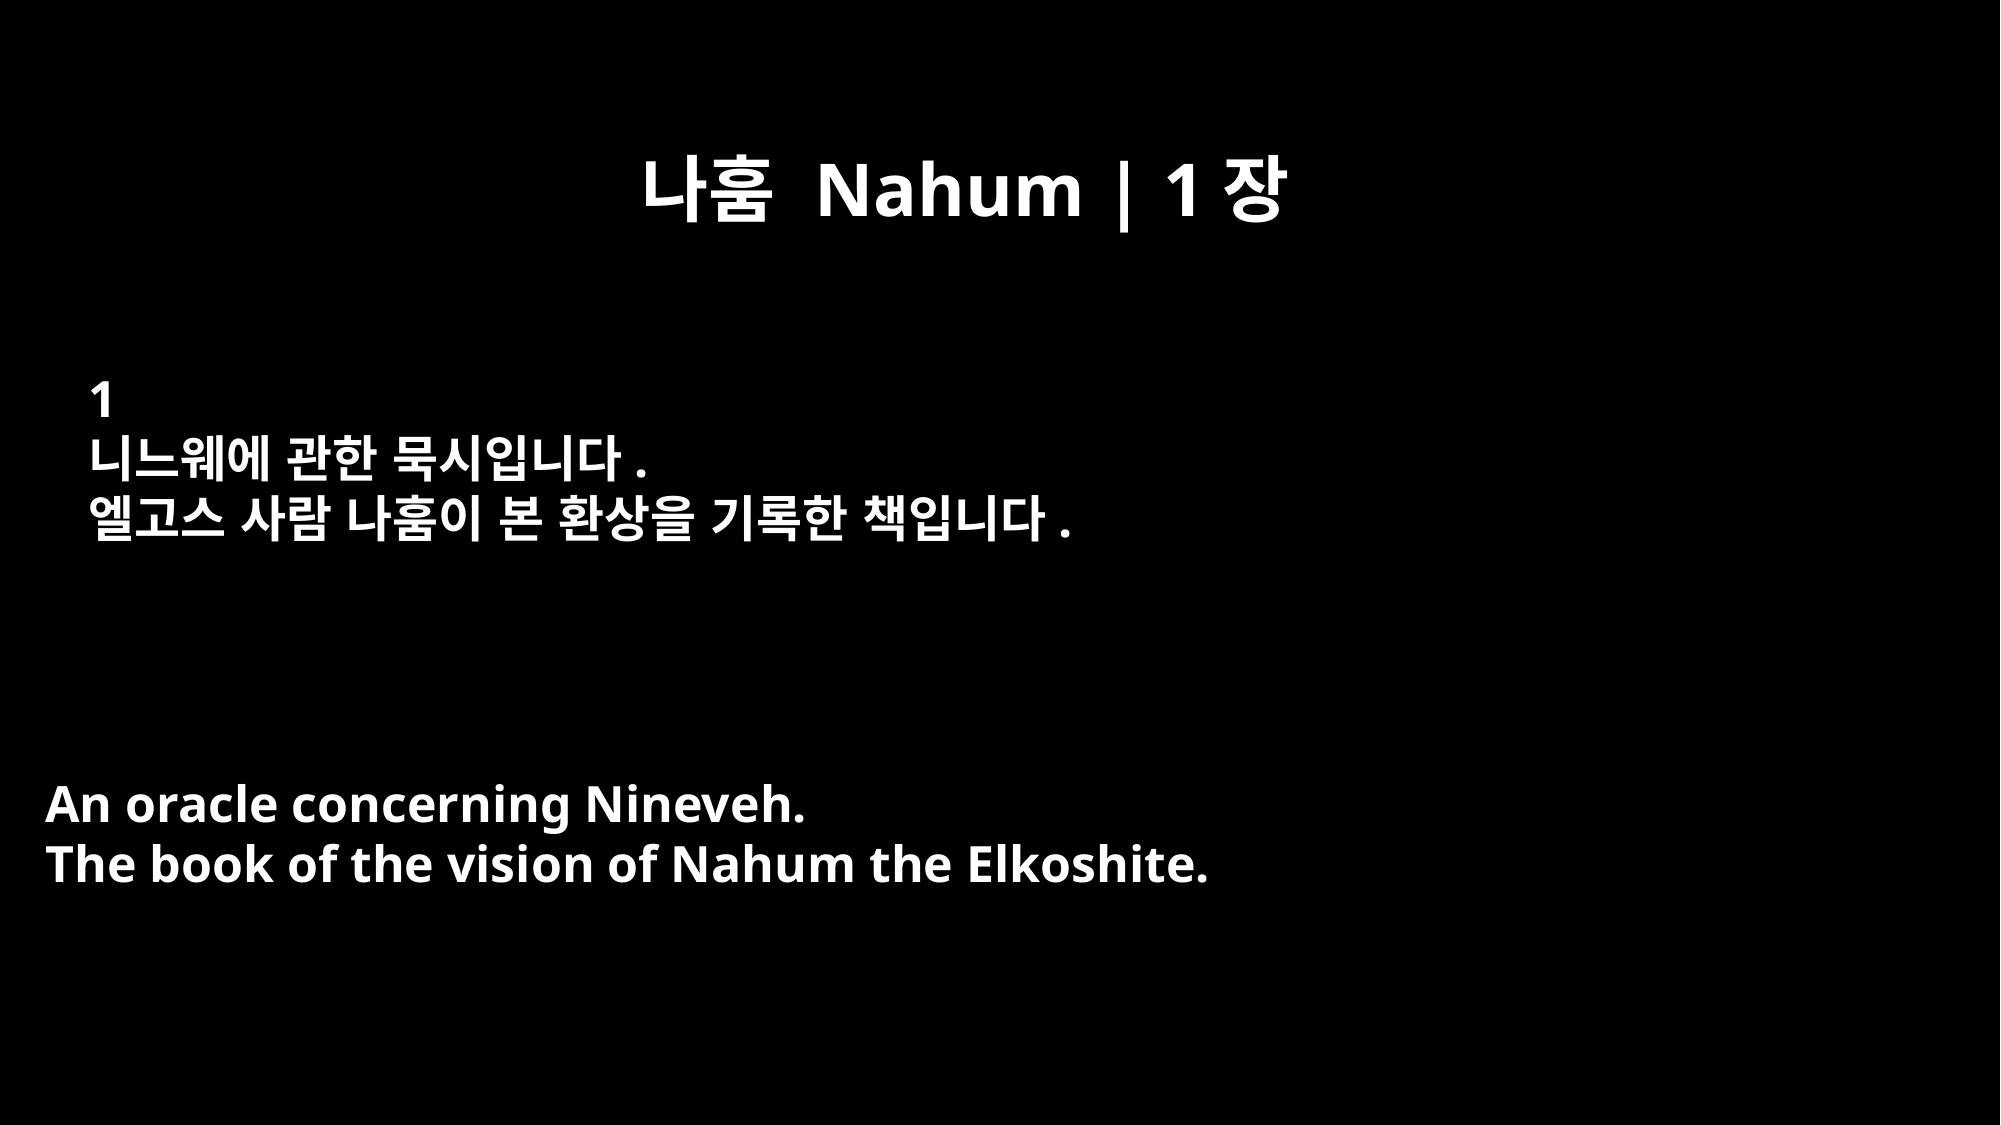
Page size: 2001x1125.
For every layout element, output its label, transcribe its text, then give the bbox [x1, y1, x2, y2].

text_box An oracle concerning Nineveh. The book of the vision of Nahum the Elkoshite. [30, 764, 1226, 900]
text_box 나훔 Nahum | 1장 [626, 136, 1305, 239]
text_box ﻿1 니느웨에 관한 묵시입니다. 엘고스 사람 나훔이 본 환상을 기록한 책입니다. [73, 359, 1088, 555]
